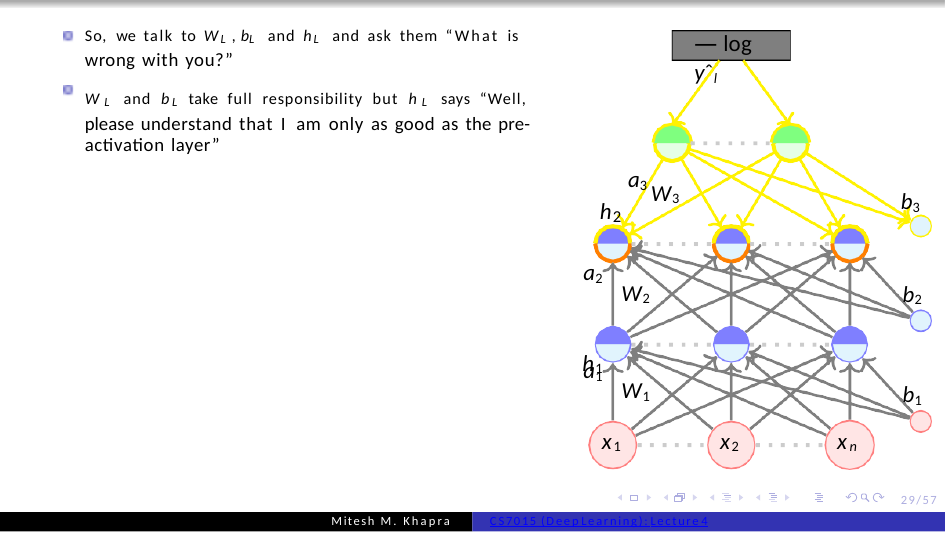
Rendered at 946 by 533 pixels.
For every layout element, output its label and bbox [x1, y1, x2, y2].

picture [0, 0, 945, 8]
text_box [0, 511, 946, 532]
text_box [78, 77, 588, 193]
title [80, 23, 540, 77]
picture [588, 29, 933, 470]
text_box [576, 239, 588, 385]
text_box [898, 493, 941, 508]
picture [62, 31, 74, 43]
picture [62, 85, 74, 97]
